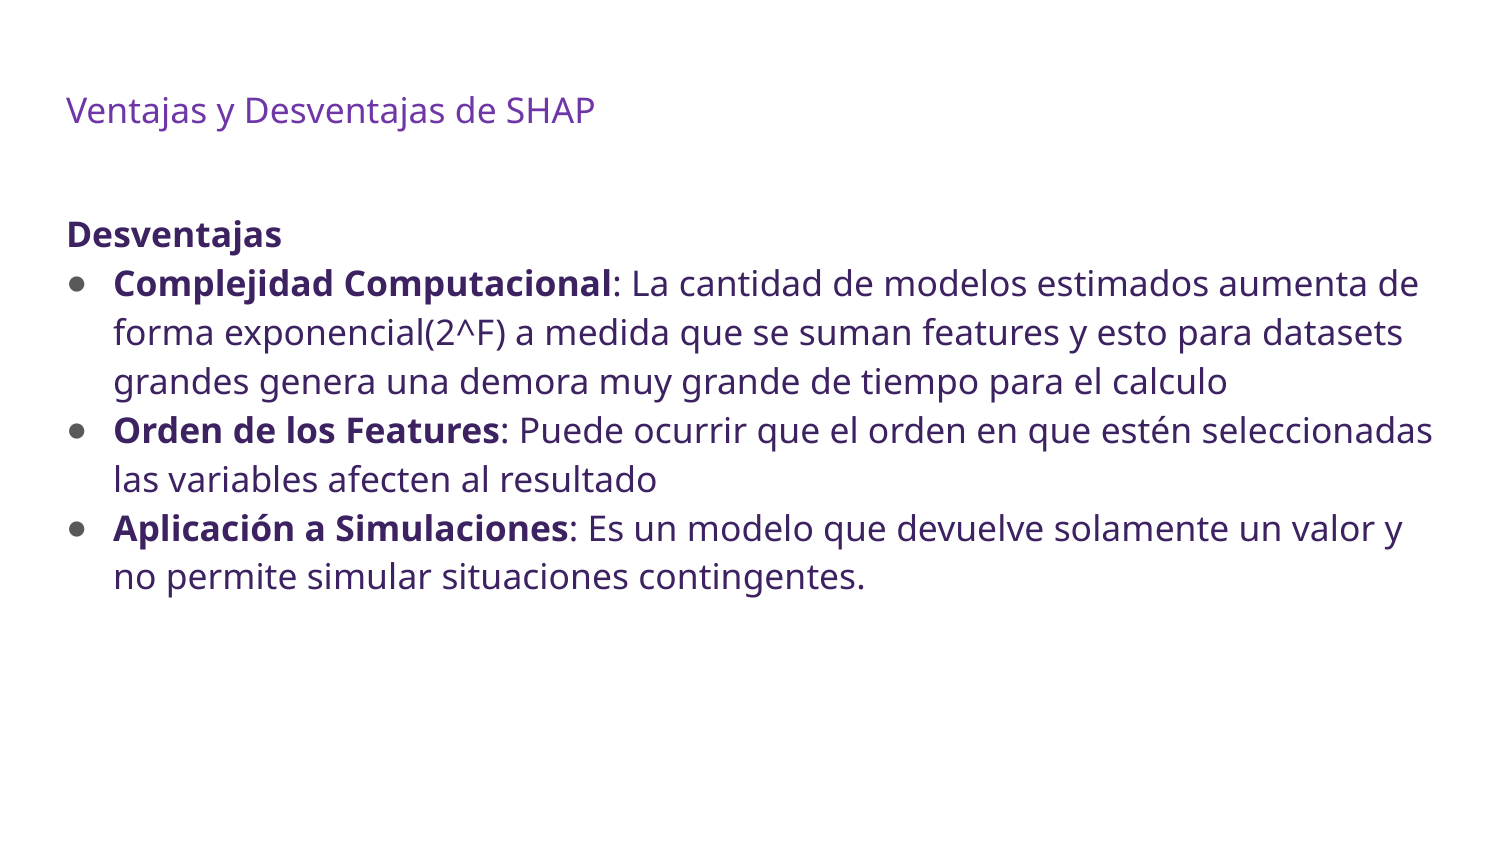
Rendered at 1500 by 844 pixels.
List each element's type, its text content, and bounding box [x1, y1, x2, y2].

title Ventajas y Desventajas de SHAP [51, 72, 1449, 167]
list Desventajas Complejidad Computacional: La cantidad de modelos estimados aumenta de forma exponencial(2^F) a medida que se suman features y esto para datasets grandes genera una demora muy grande de tiempo para el calculo Orden de los Features: Puede ocurrir que el orden en que estén seleccionadas las variables afecten al resultado Aplicación a Simulaciones: Es un modelo que devuelve solamente un valor y no permite simular situaciones contingentes. [51, 190, 1449, 752]
